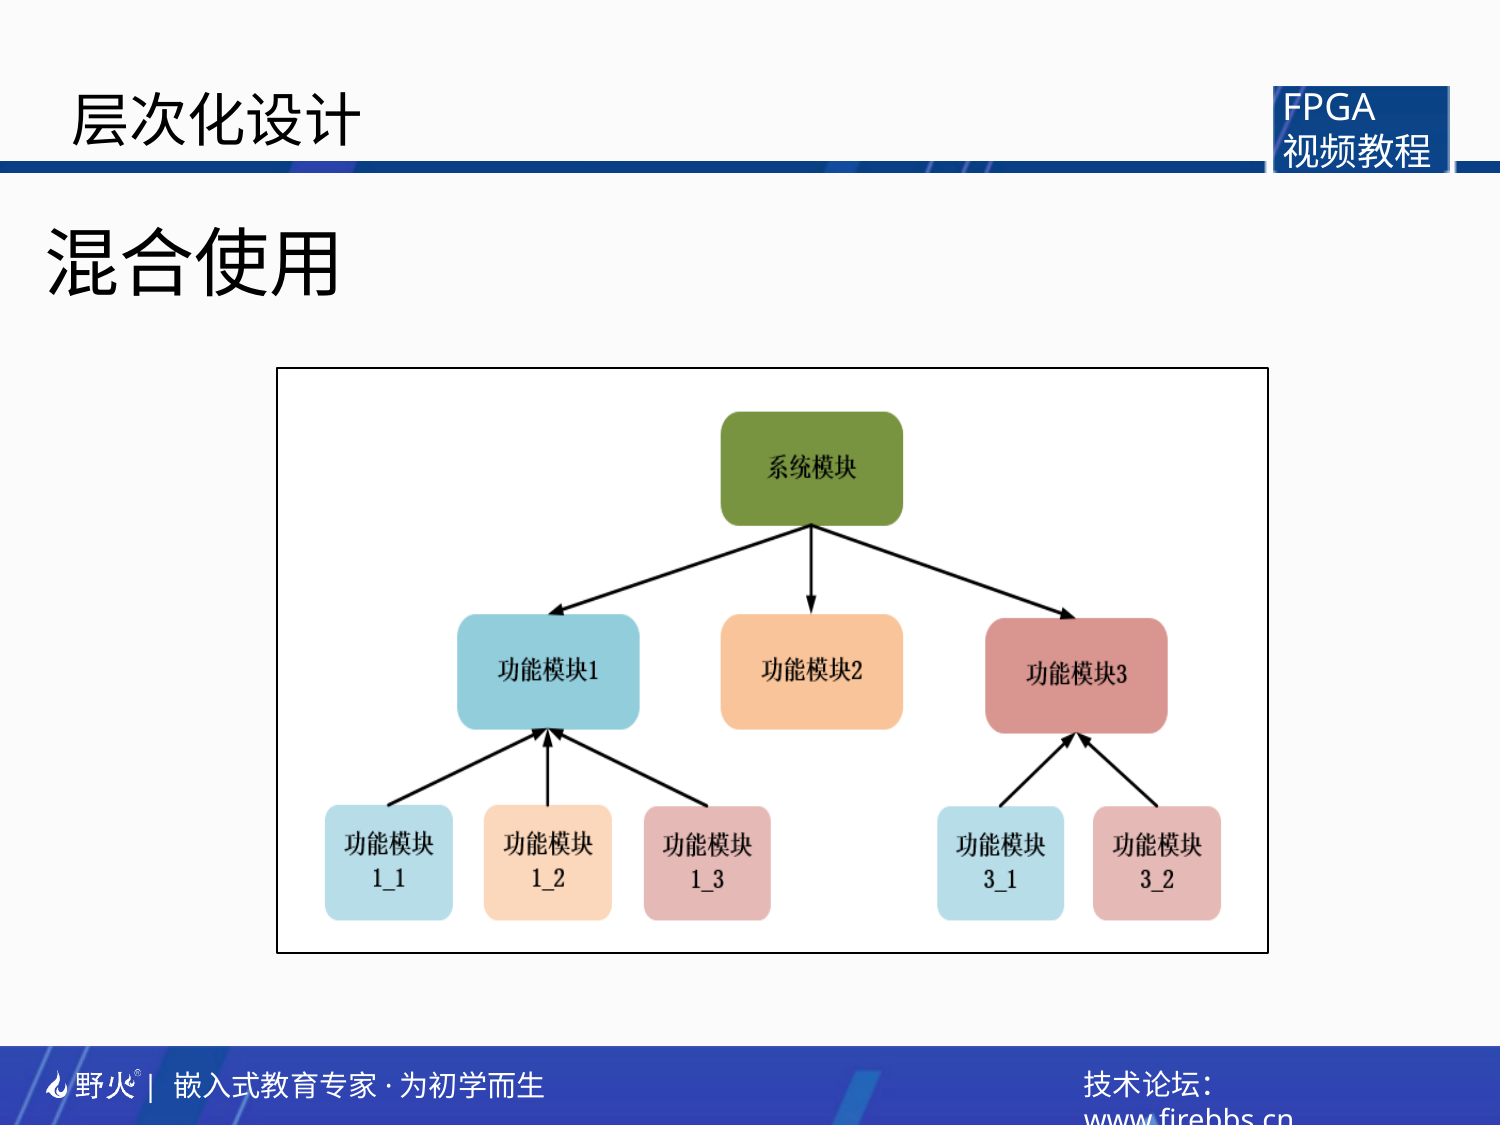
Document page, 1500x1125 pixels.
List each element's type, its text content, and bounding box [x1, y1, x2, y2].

text_box FPGA 视频教程 [1267, 75, 1460, 181]
text_box 混合使用 [29, 208, 1093, 313]
picture [1209, 1116, 1218, 1125]
text_box 层次化设计 [56, 75, 378, 161]
picture [1192, 1116, 1200, 1121]
picture [277, 368, 1268, 953]
picture [1460, 161, 1500, 173]
picture [1115, 1117, 1120, 1125]
picture [1138, 1117, 1143, 1125]
picture [1281, 1116, 1289, 1125]
picture [1092, 1117, 1097, 1125]
picture [0, 1046, 1500, 1125]
picture [1103, 1115, 1109, 1125]
picture [0, 161, 1267, 173]
picture [1227, 1116, 1236, 1125]
picture [1126, 1115, 1132, 1125]
